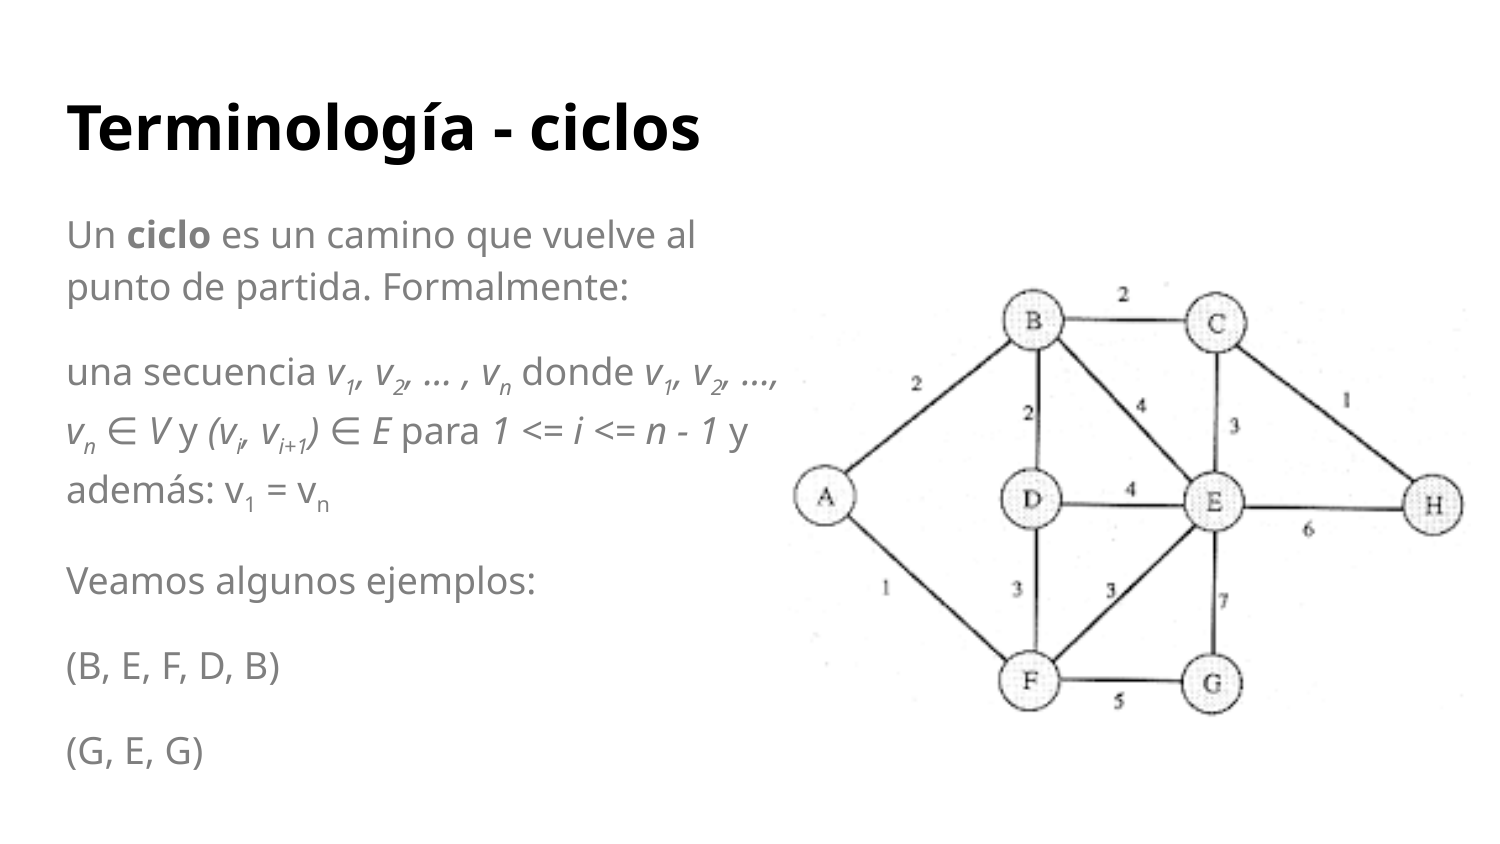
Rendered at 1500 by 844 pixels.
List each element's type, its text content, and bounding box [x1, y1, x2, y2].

title Terminología - ciclos [51, 72, 1449, 176]
picture [784, 280, 1471, 727]
list Un ciclo es un camino que vuelve al punto de partida. Formalmente: una secuencia v1, v2, ... , vn donde v1, v2, …, vn ∈ V y (vi, vi+1) ∈ E para 1 <= i <= n - 1 y además: v1 = vn Veamos algunos ejemplos: (B, E, F, D, B) (G, E, G) [51, 189, 825, 750]
